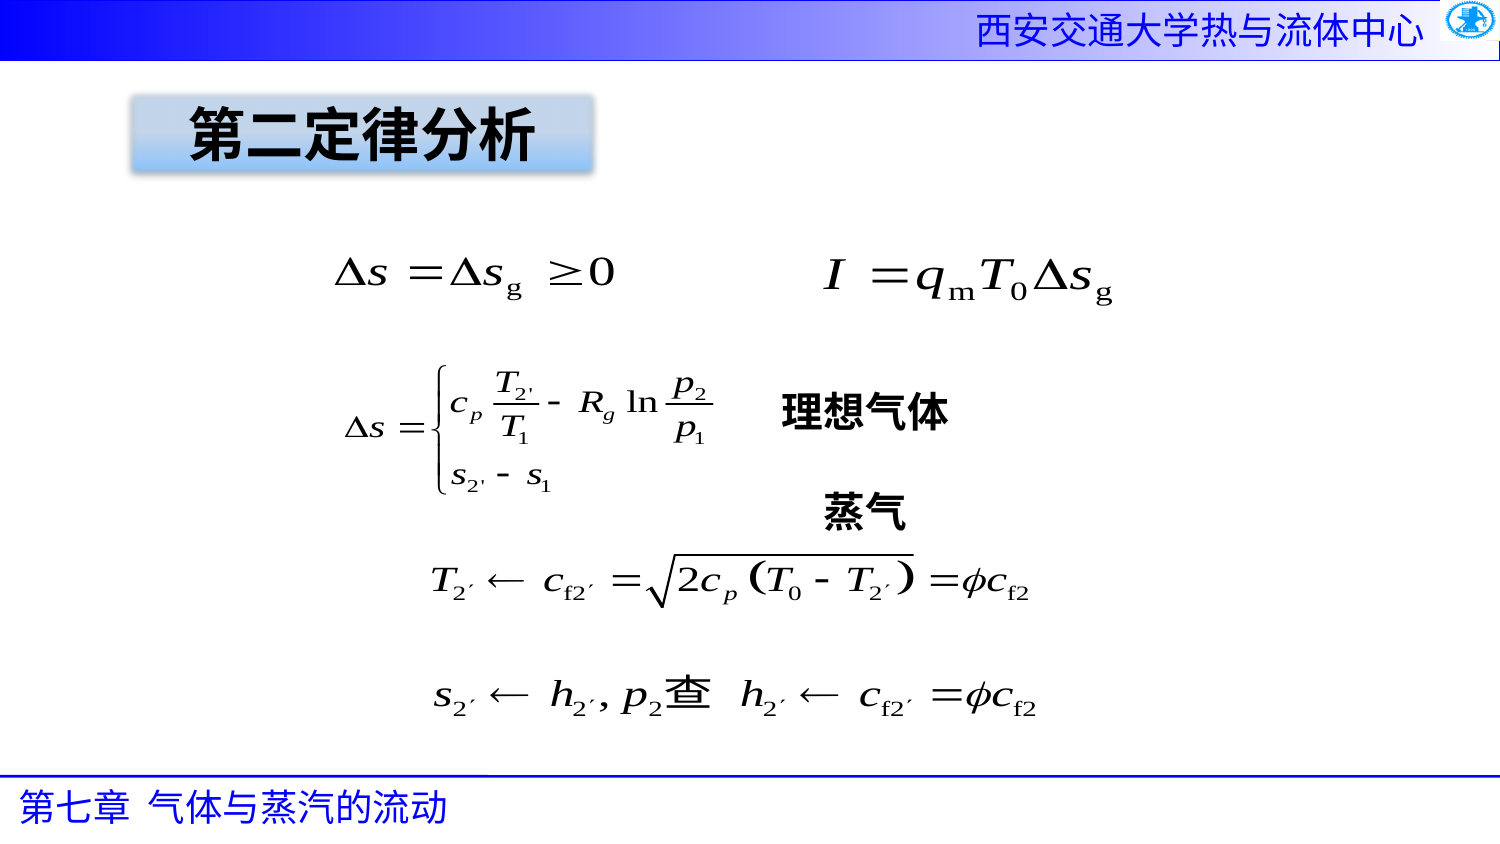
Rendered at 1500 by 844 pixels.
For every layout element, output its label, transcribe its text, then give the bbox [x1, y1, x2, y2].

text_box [424, 547, 1038, 616]
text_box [412, 669, 1046, 726]
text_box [812, 243, 1126, 316]
text_box 理想气体 蒸气 [759, 378, 972, 544]
picture [1440, 0, 1500, 41]
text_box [337, 359, 724, 501]
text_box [324, 243, 625, 310]
text_box 第二定律分析 [136, 99, 589, 168]
